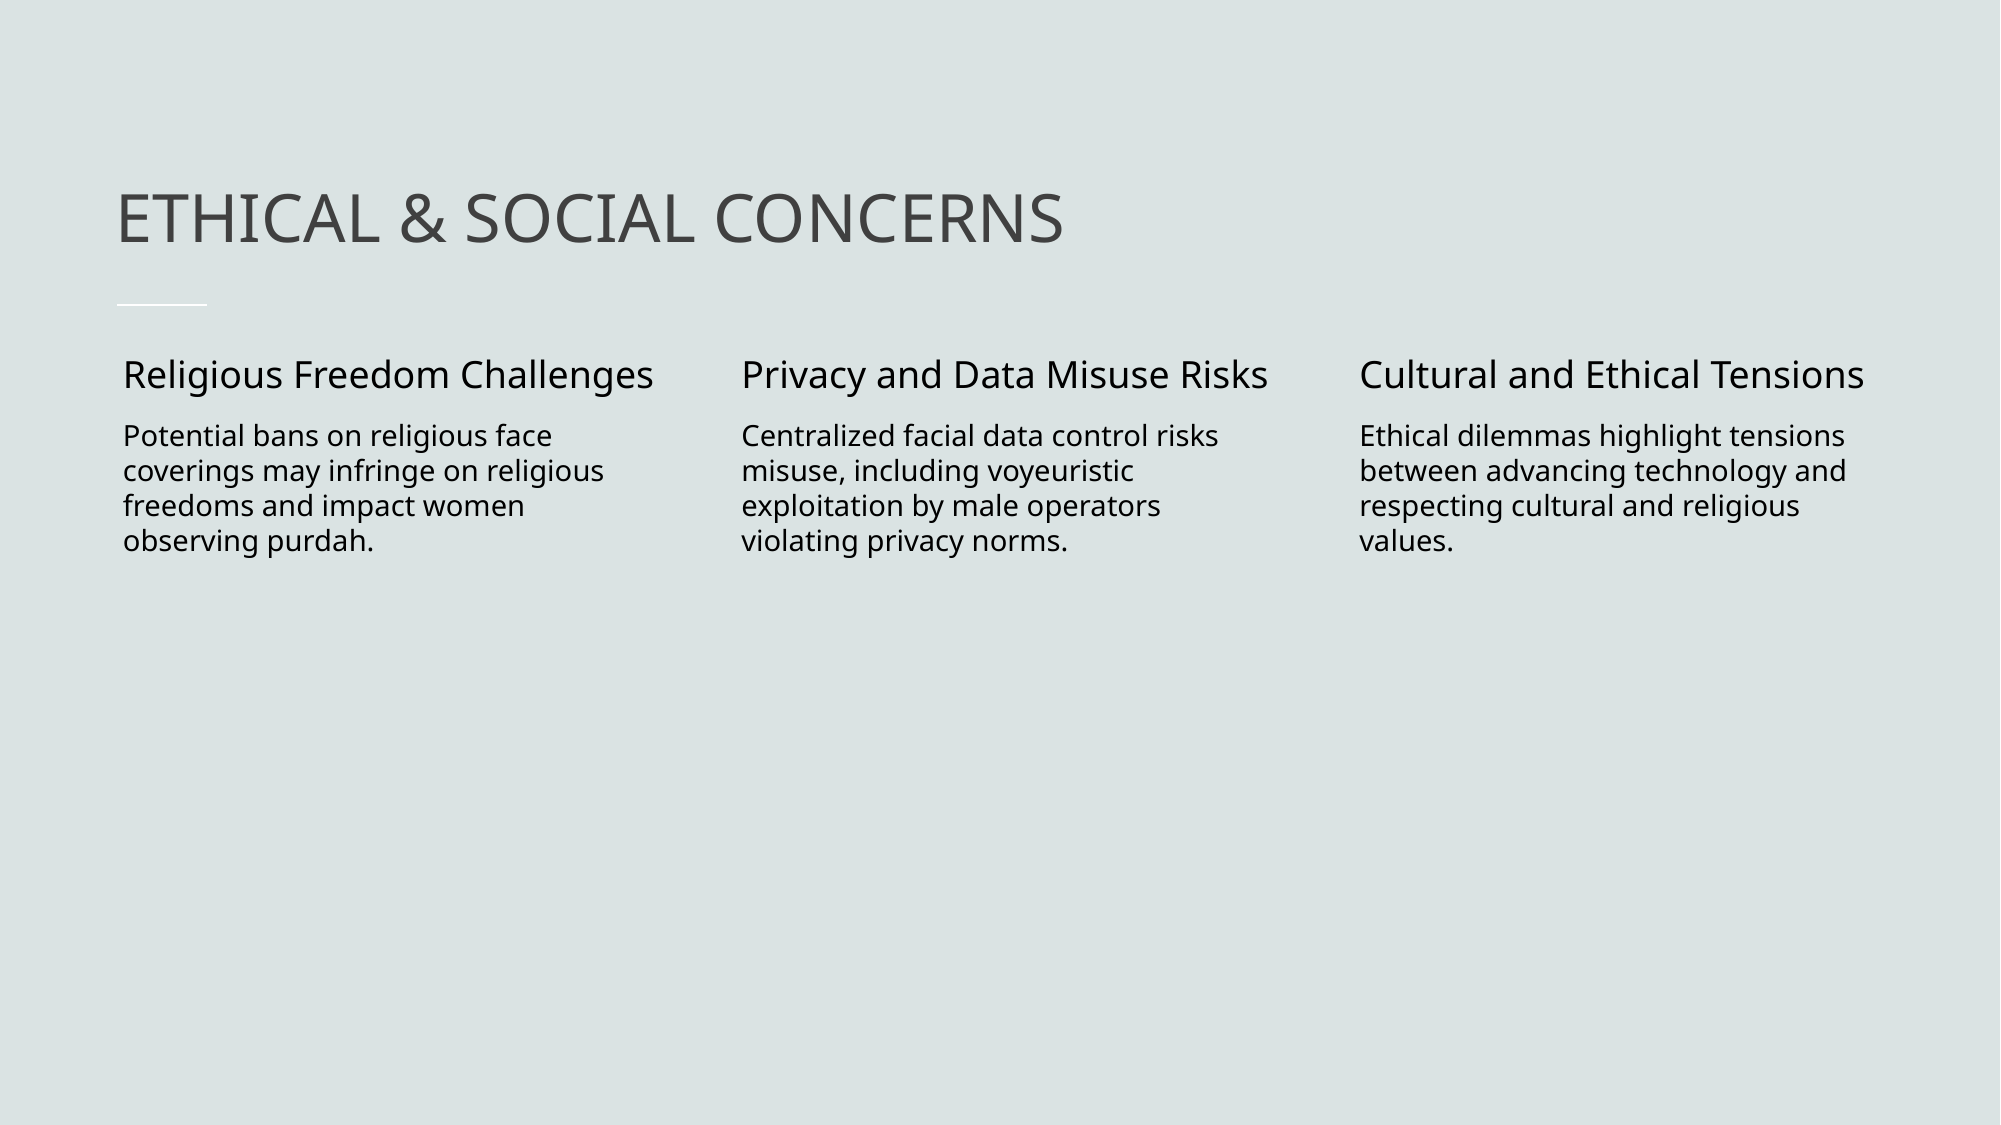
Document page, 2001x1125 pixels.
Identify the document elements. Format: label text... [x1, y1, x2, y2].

title Ethical & Social Concerns [100, 116, 1899, 263]
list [100, 347, 1900, 1014]
